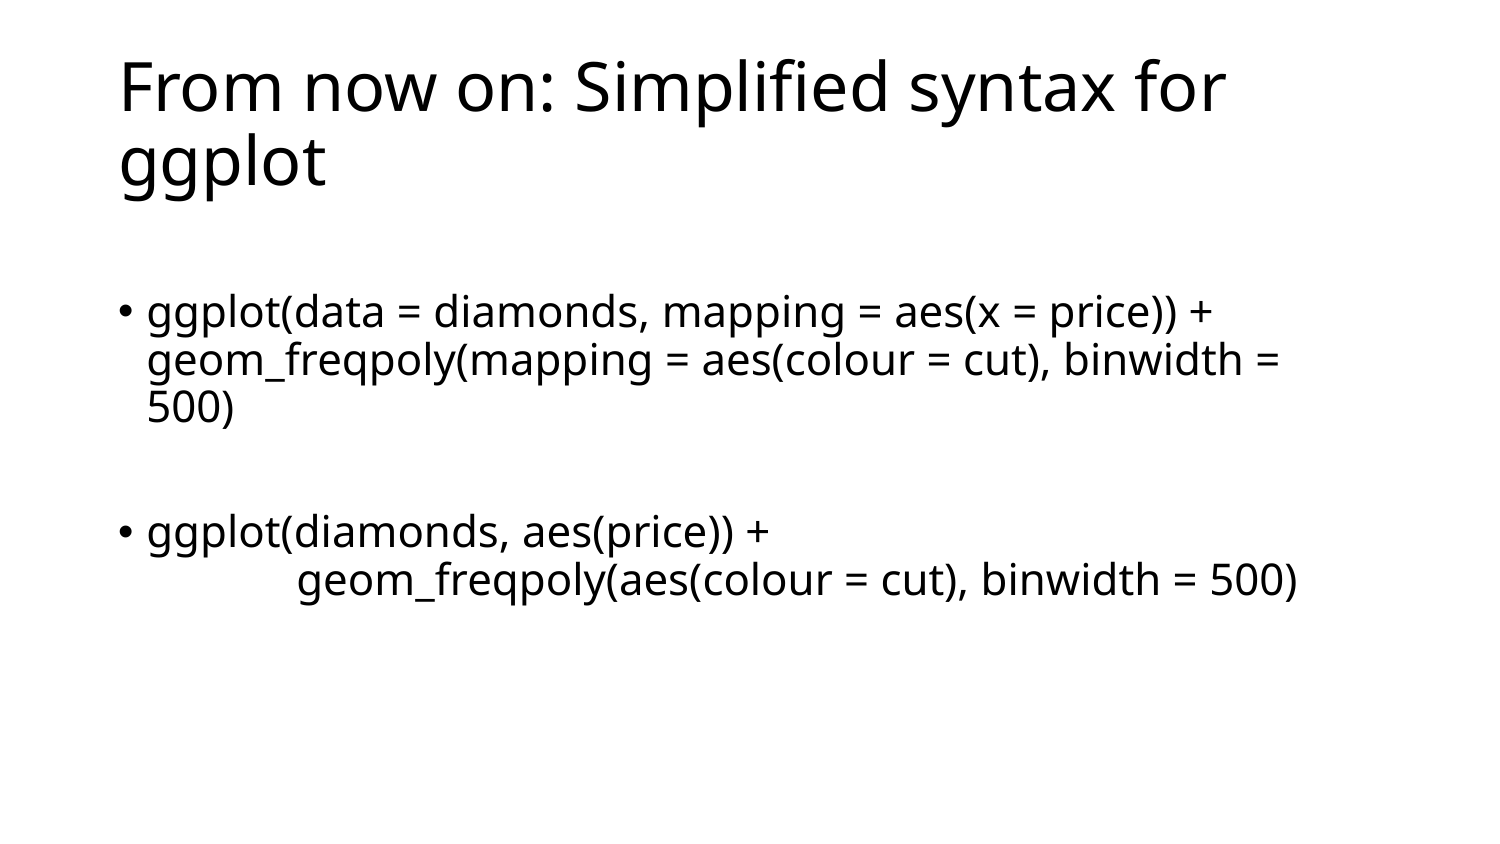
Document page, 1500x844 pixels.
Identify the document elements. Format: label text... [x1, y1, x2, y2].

list ggplot(data = diamonds, mapping = aes(x = price)) + geom_freqpoly(mapping = aes(colour = cut), binwidth = 500) ggplot(diamonds, aes(price)) + geom_freqpoly(aes(colour = cut), binwidth = 500) [103, 282, 1397, 818]
title From now on: Simplified syntax for ggplot [103, 44, 1397, 208]
